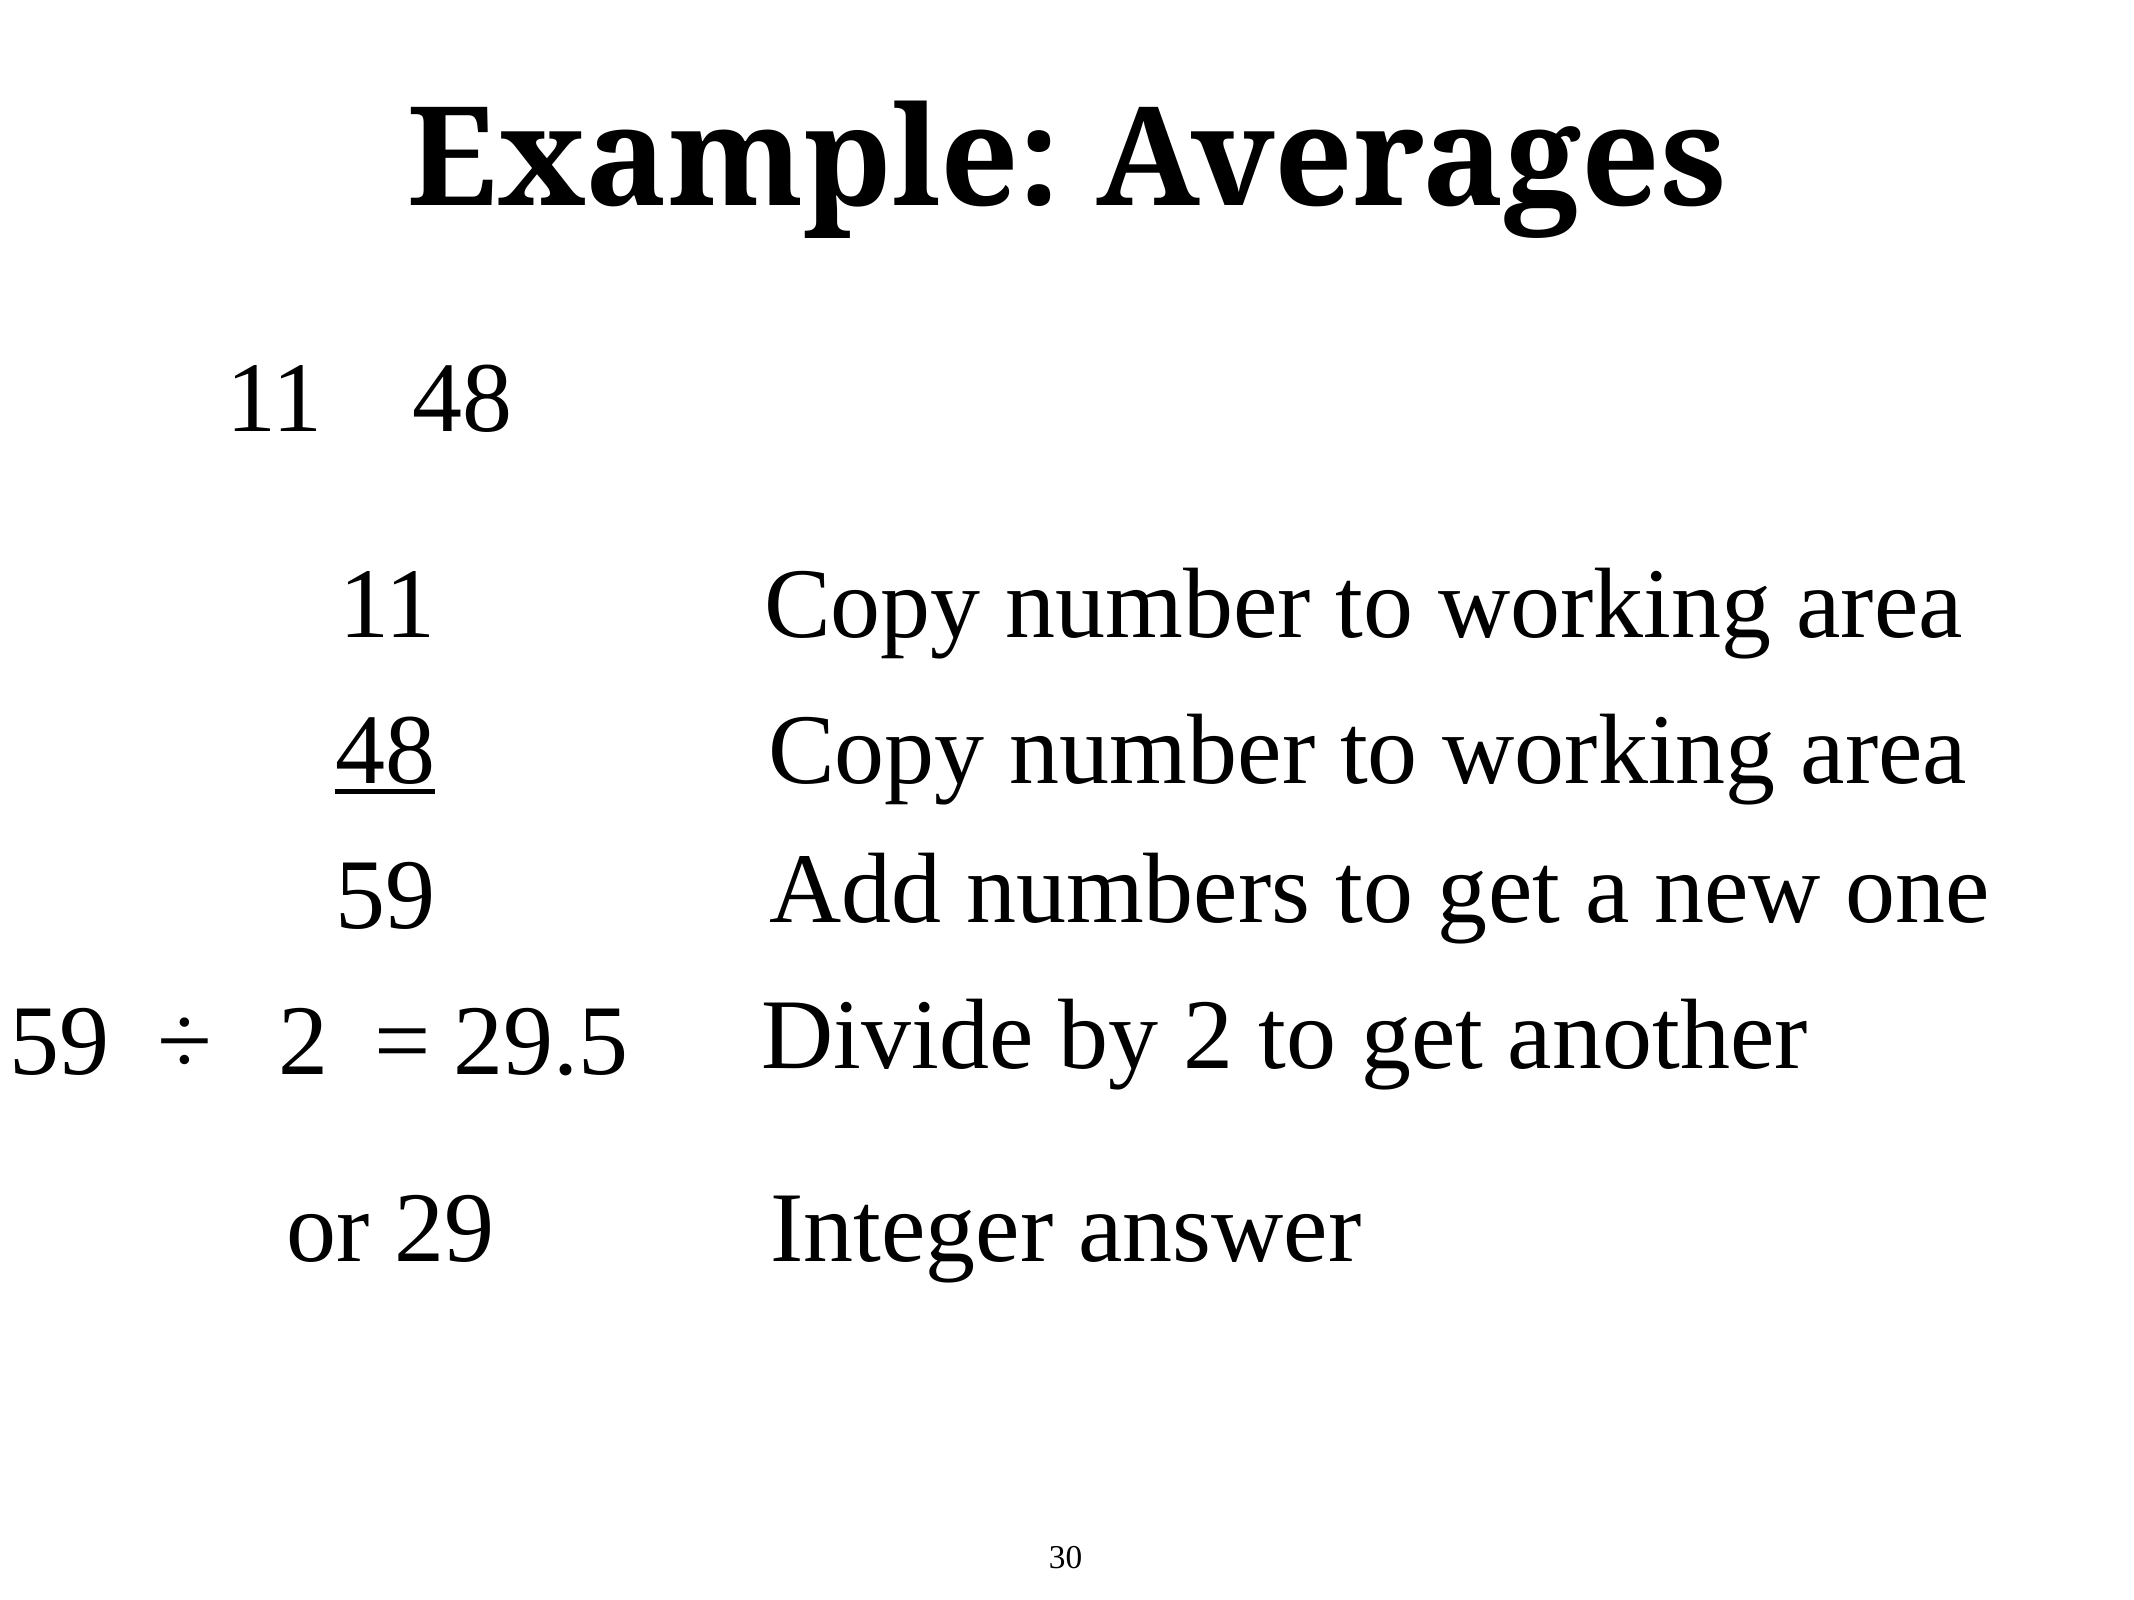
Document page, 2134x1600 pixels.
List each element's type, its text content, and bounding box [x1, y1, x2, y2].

text_box 11 [331, 530, 445, 666]
text_box = [366, 967, 440, 1103]
text_box Copy number to working area [748, 675, 1989, 812]
text_box 2 [270, 967, 338, 1103]
text_box 48 [326, 675, 444, 812]
text_box Divide by 2 to get another [753, 961, 1818, 1097]
text_box ÷ [149, 967, 221, 1103]
text_box Copy number to working area [755, 530, 1973, 666]
text_box 59 [0, 967, 118, 1103]
title Example: Averages [1, 7, 2134, 259]
text_box 29.5 [445, 967, 638, 1103]
text_box or 29 [277, 1154, 504, 1290]
text_box Add numbers to get a new one [748, 815, 2013, 951]
text_box Integer answer [762, 1154, 1371, 1290]
slide_number 30 [1041, 1528, 1091, 1582]
text_box 48 [404, 323, 521, 460]
text_box 59 [326, 821, 444, 958]
text_box 11 [217, 323, 332, 460]
